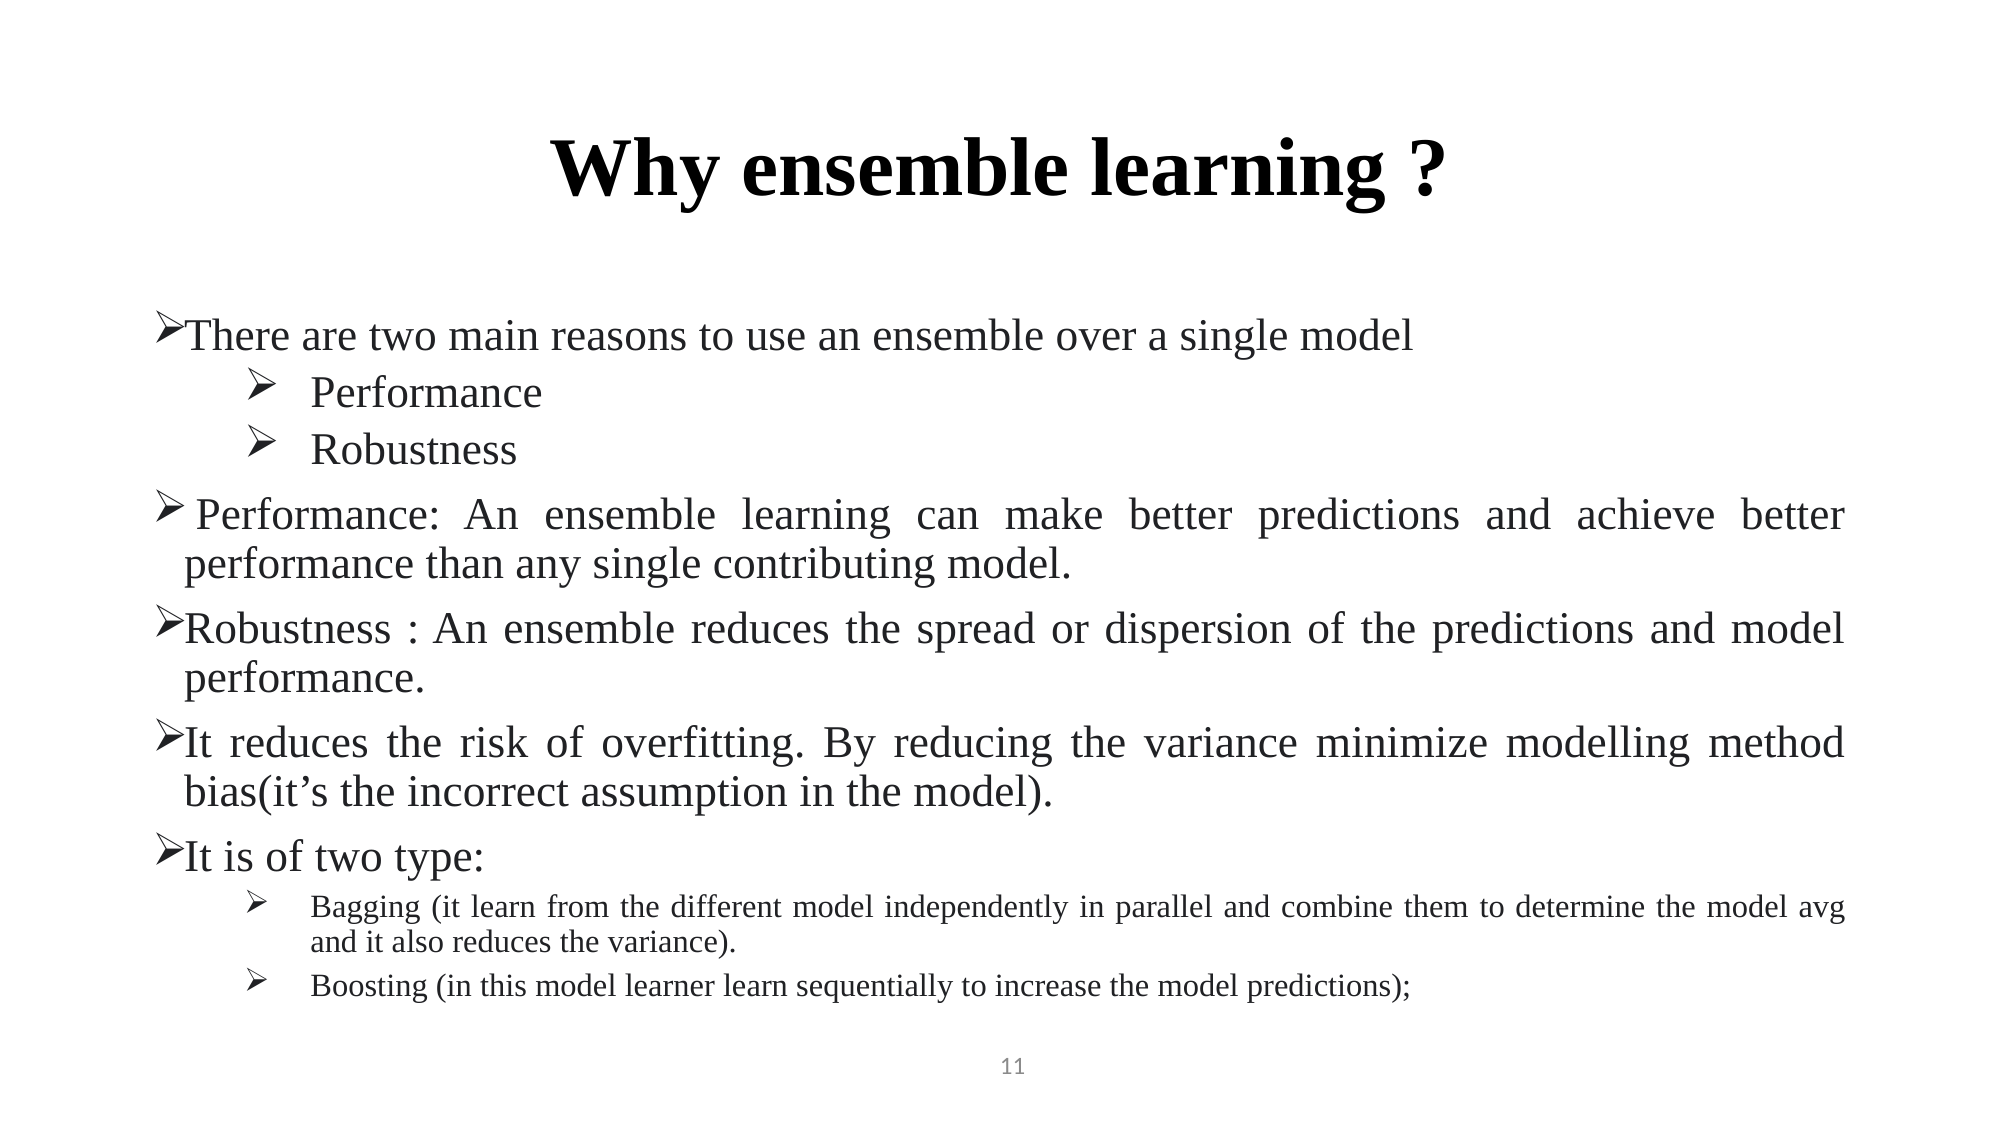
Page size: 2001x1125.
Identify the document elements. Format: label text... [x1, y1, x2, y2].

title Why ensemble learning ? [137, 59, 1863, 278]
list There are two main reasons to use an ensemble over a single model Performance Robustness Performance: An ensemble learning can make better predictions and achieve better performance than any single contributing model. Robustness : An ensemble reduces the spread or dispersion of the predictions and model performance. It reduces the risk of overfitting. By reducing the variance minimize modelling method bias(it’s the incorrect assumption in the model). It is of two type: Bagging (it learn from the different model independently in parallel and combine them to determine the model avg and it also reduces the variance). Boosting (in this model learner learn sequentially to increase the model predictions); [137, 303, 1863, 1018]
slide_number 11 [787, 1035, 1238, 1096]
